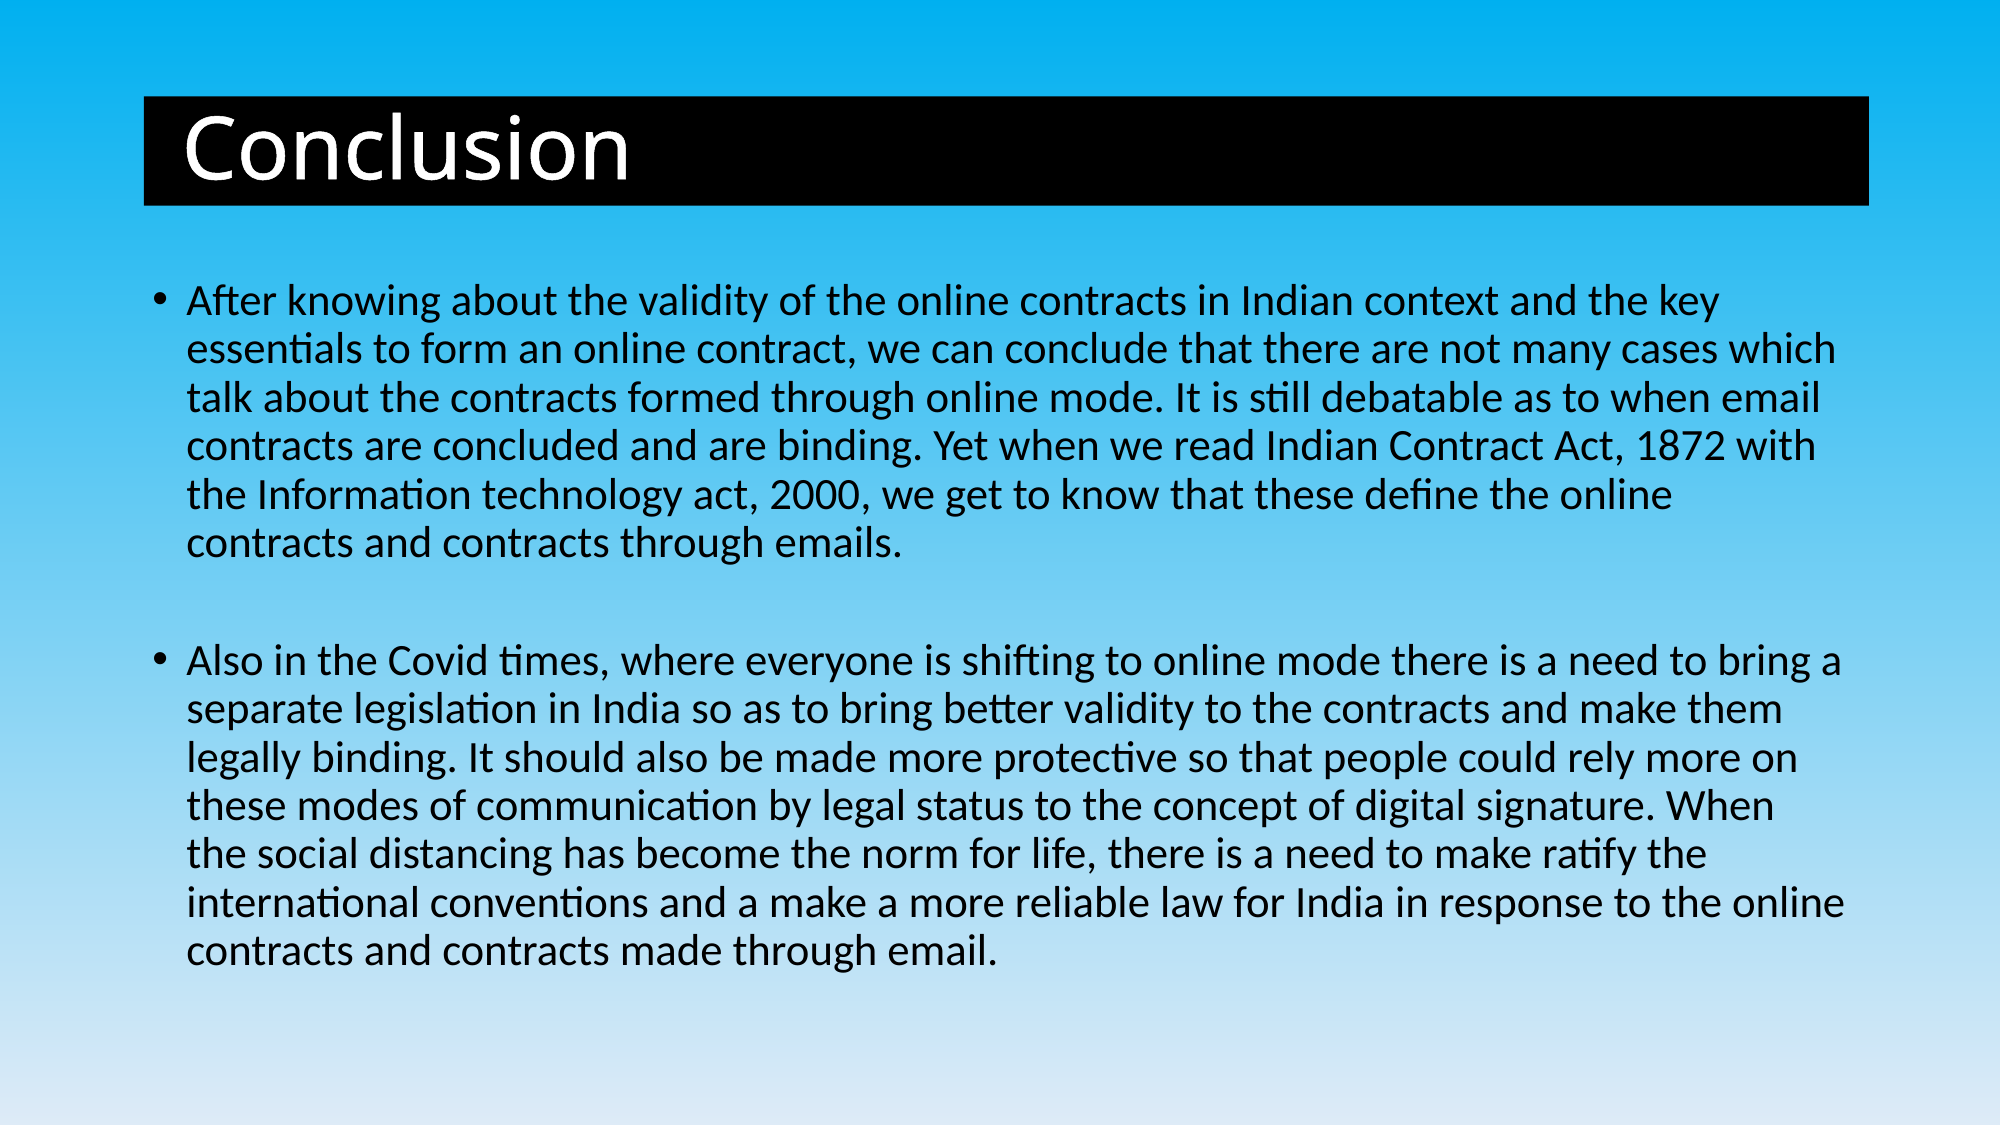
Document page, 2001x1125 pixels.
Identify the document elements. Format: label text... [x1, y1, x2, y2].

list After knowing about the validity of the online contracts in Indian context and the key essentials to form an online contract, we can conclude that there are not many cases which talk about the contracts formed through online mode. It is still debatable as to when email contracts are concluded and are binding. Yet when we read Indian Contract Act, 1872 with the Information technology act, 2000, we get to know that these define the online contracts and contracts through emails. Also in the Covid times, where everyone is shifting to online mode there is a need to bring a separate legislation in India so as to bring better validity to the contracts and make them legally binding. It should also be made more protective so that people could rely more on these modes of communication by legal status to the concept of digital signature. When the social distancing has become the norm for life, there is a need to make ratify the international conventions and a make a more reliable law for India in response to the online contracts and contracts made through email. [137, 269, 1863, 984]
title Conclusion [143, 96, 1869, 206]
